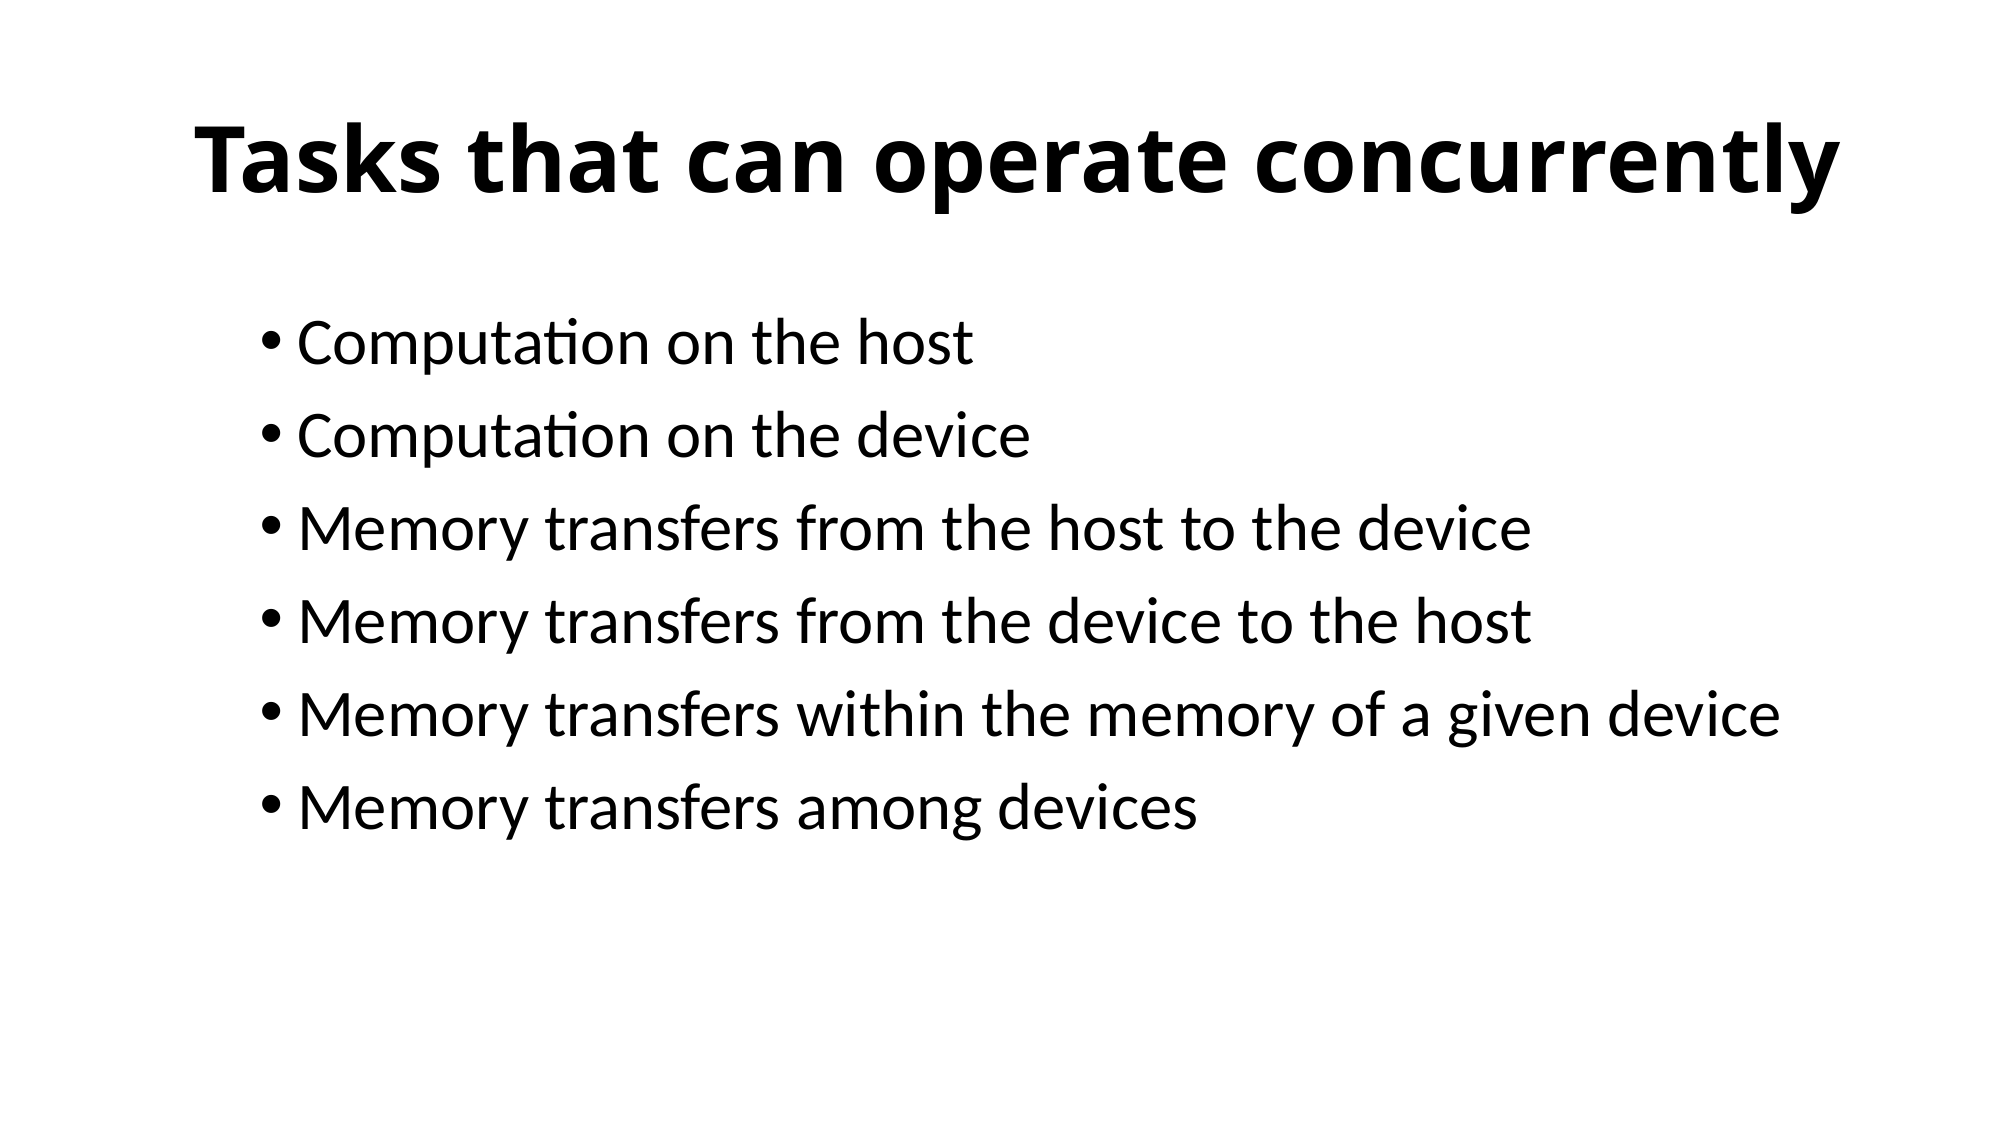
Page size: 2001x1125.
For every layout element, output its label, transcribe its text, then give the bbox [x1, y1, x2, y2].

title Tasks that can operate concurrently [178, 54, 1904, 272]
list Computation on the host Computation on the device Memory transfers from the host to the device Memory transfers from the device to the host Memory transfers within the memory of a given device Memory transfers among devices [244, 299, 1970, 1014]
